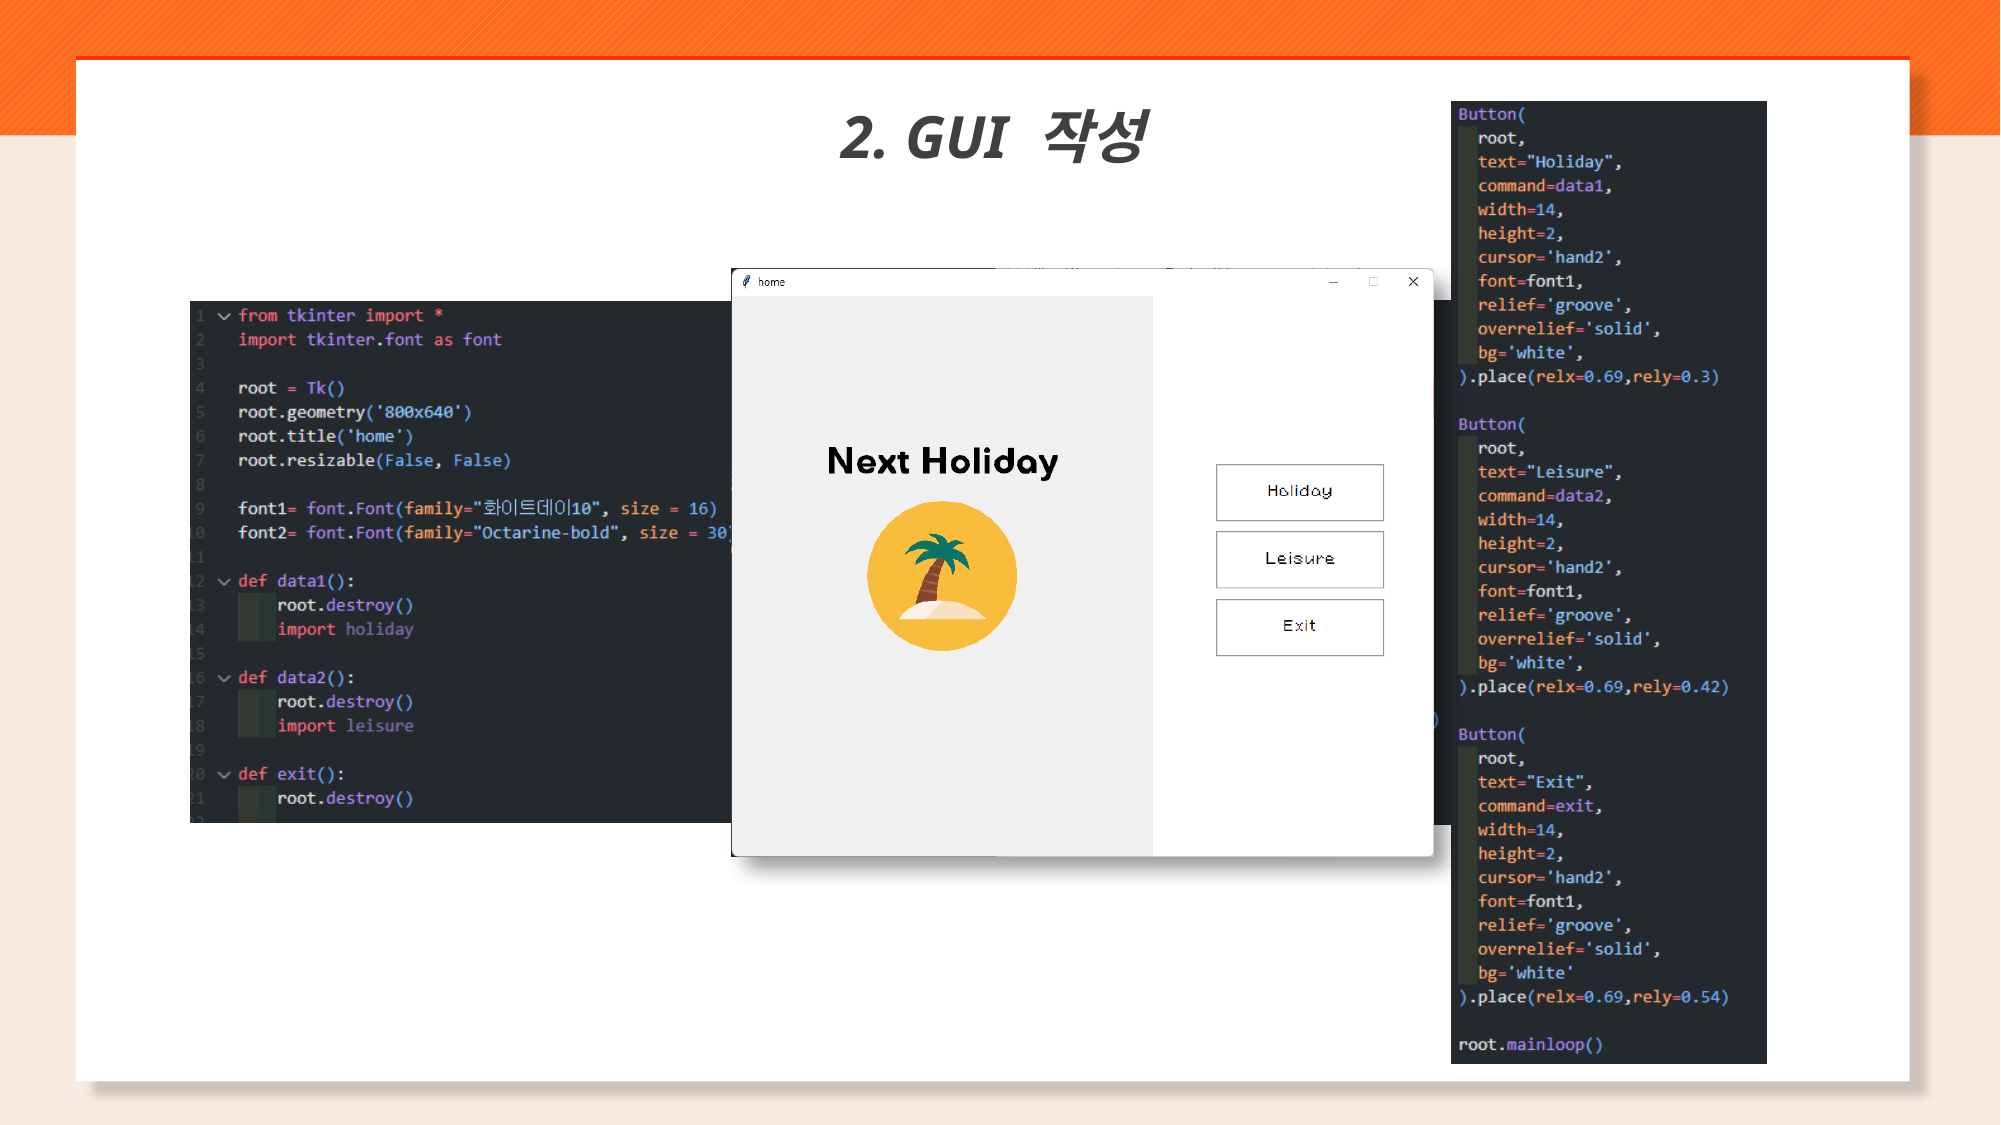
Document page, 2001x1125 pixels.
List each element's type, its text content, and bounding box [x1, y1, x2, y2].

text_box [0, 0, 2000, 136]
text_box 2. GUI 작성 [75, 57, 1911, 1082]
picture [190, 101, 1767, 1064]
